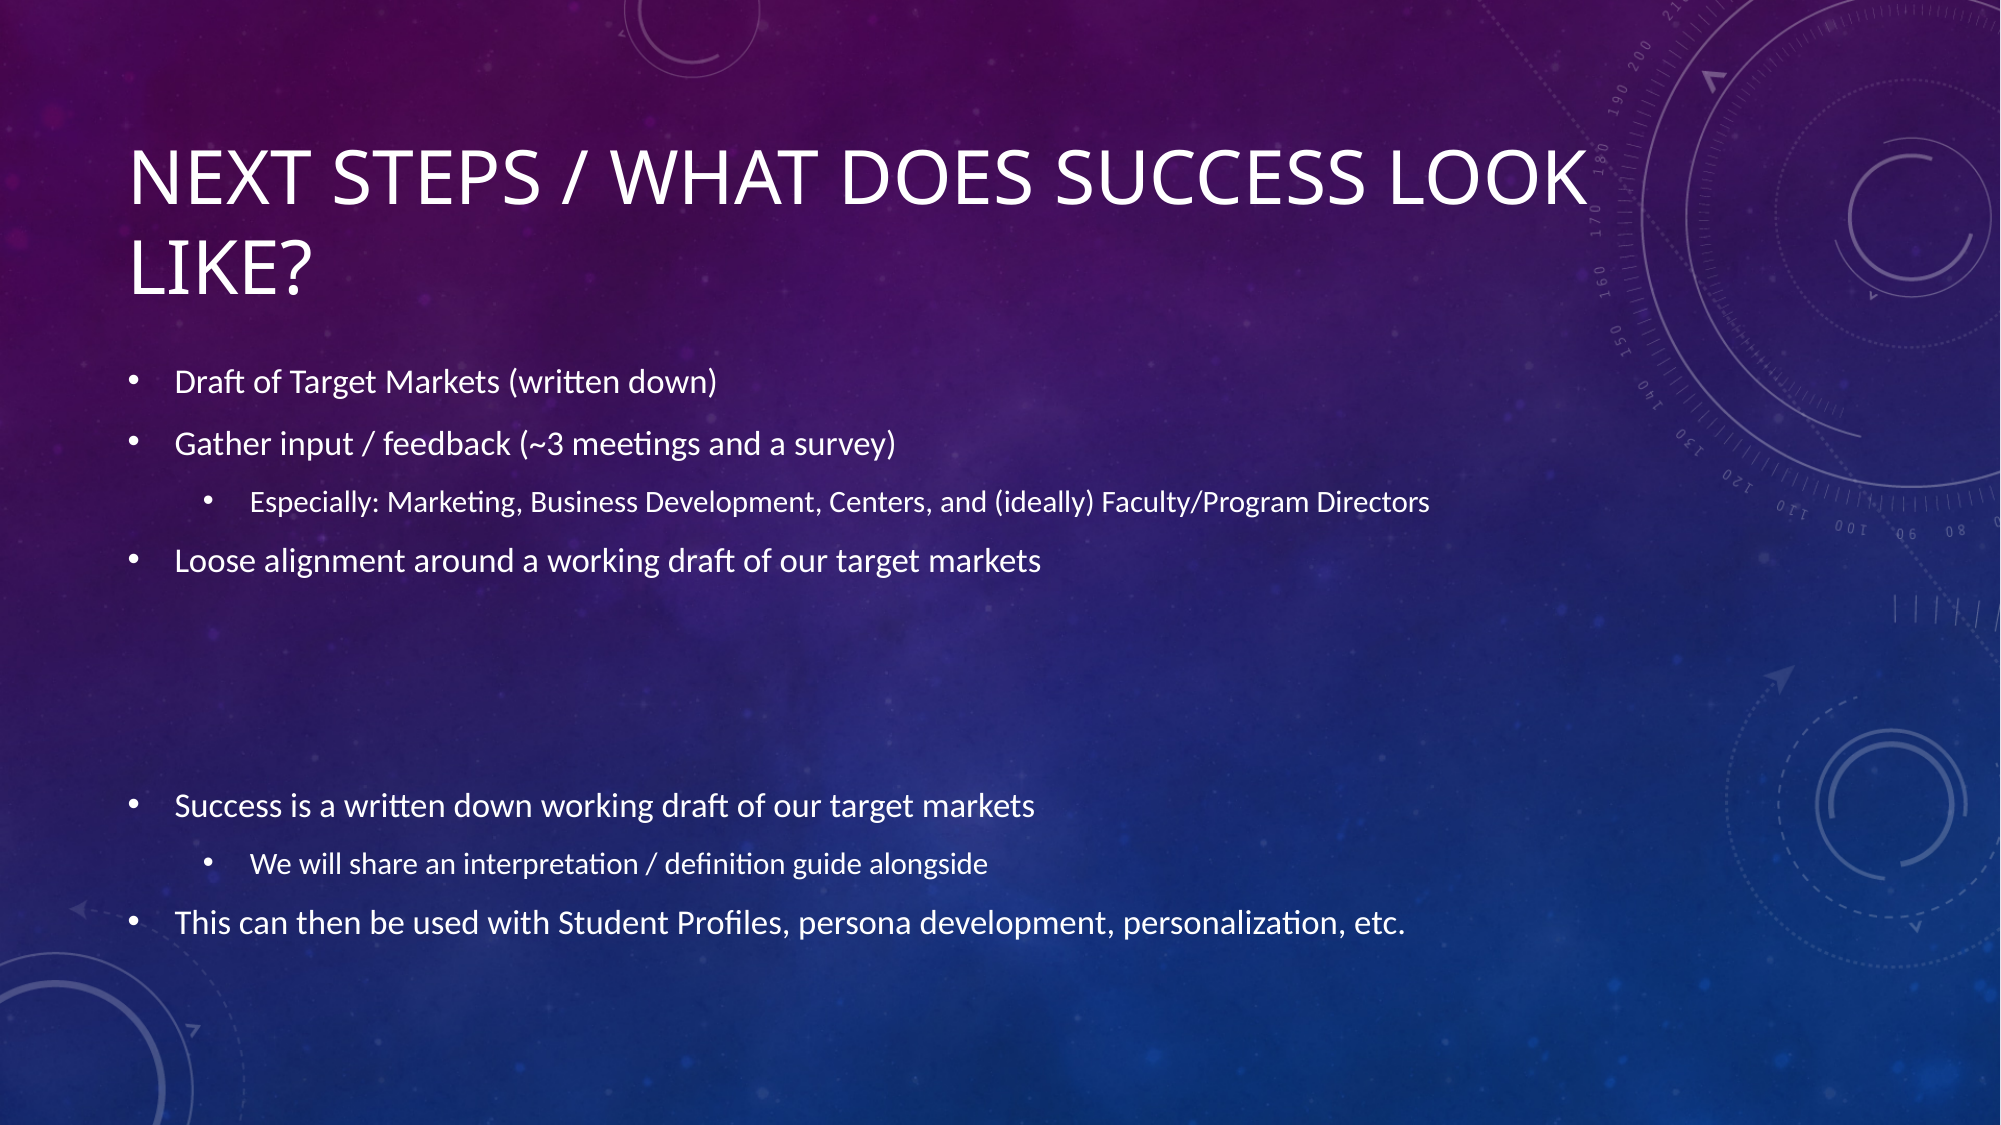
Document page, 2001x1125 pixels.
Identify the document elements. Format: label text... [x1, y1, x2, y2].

picture [0, 0, 2001, 1125]
list Draft of Target Markets (written down) Gather input / feedback (~3 meetings and a survey) Especially: Marketing, Business Development, Centers, and (ideally) Faculty/Program Directors Loose alignment around a working draft of our target markets Success is a written down working draft of our target markets We will share an interpretation / definition guide alongside This can then be used with Student Profiles, persona development, personalization, etc. [112, 351, 1775, 950]
title Next Steps / What does success look like? [112, 99, 1775, 339]
